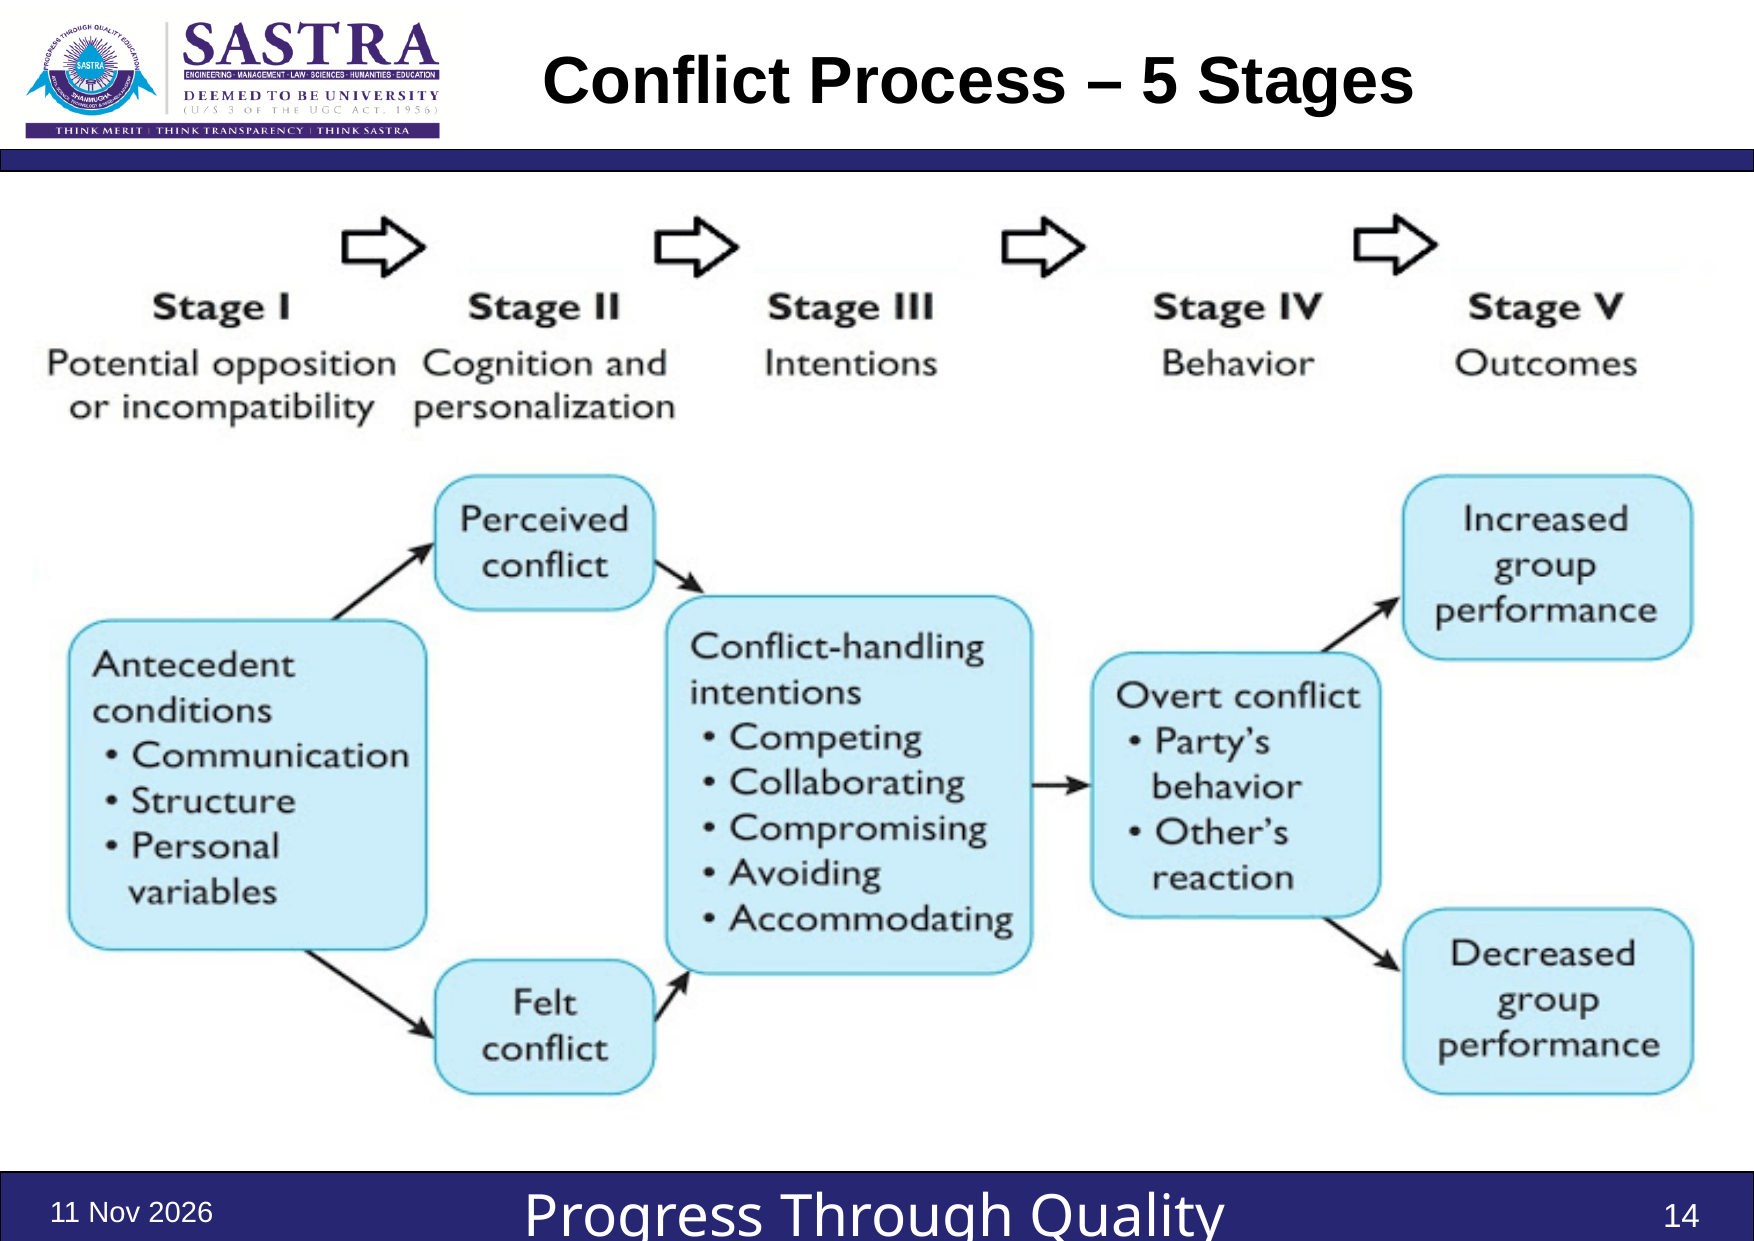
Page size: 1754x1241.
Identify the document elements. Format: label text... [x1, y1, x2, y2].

slide_number 31-Dec-21 [32, 1184, 267, 1236]
picture [0, 13, 465, 146]
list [32, 207, 1718, 1133]
slide_number 14 [1307, 1184, 1718, 1237]
title Conflict Process – 5 Stages [456, 28, 1502, 127]
